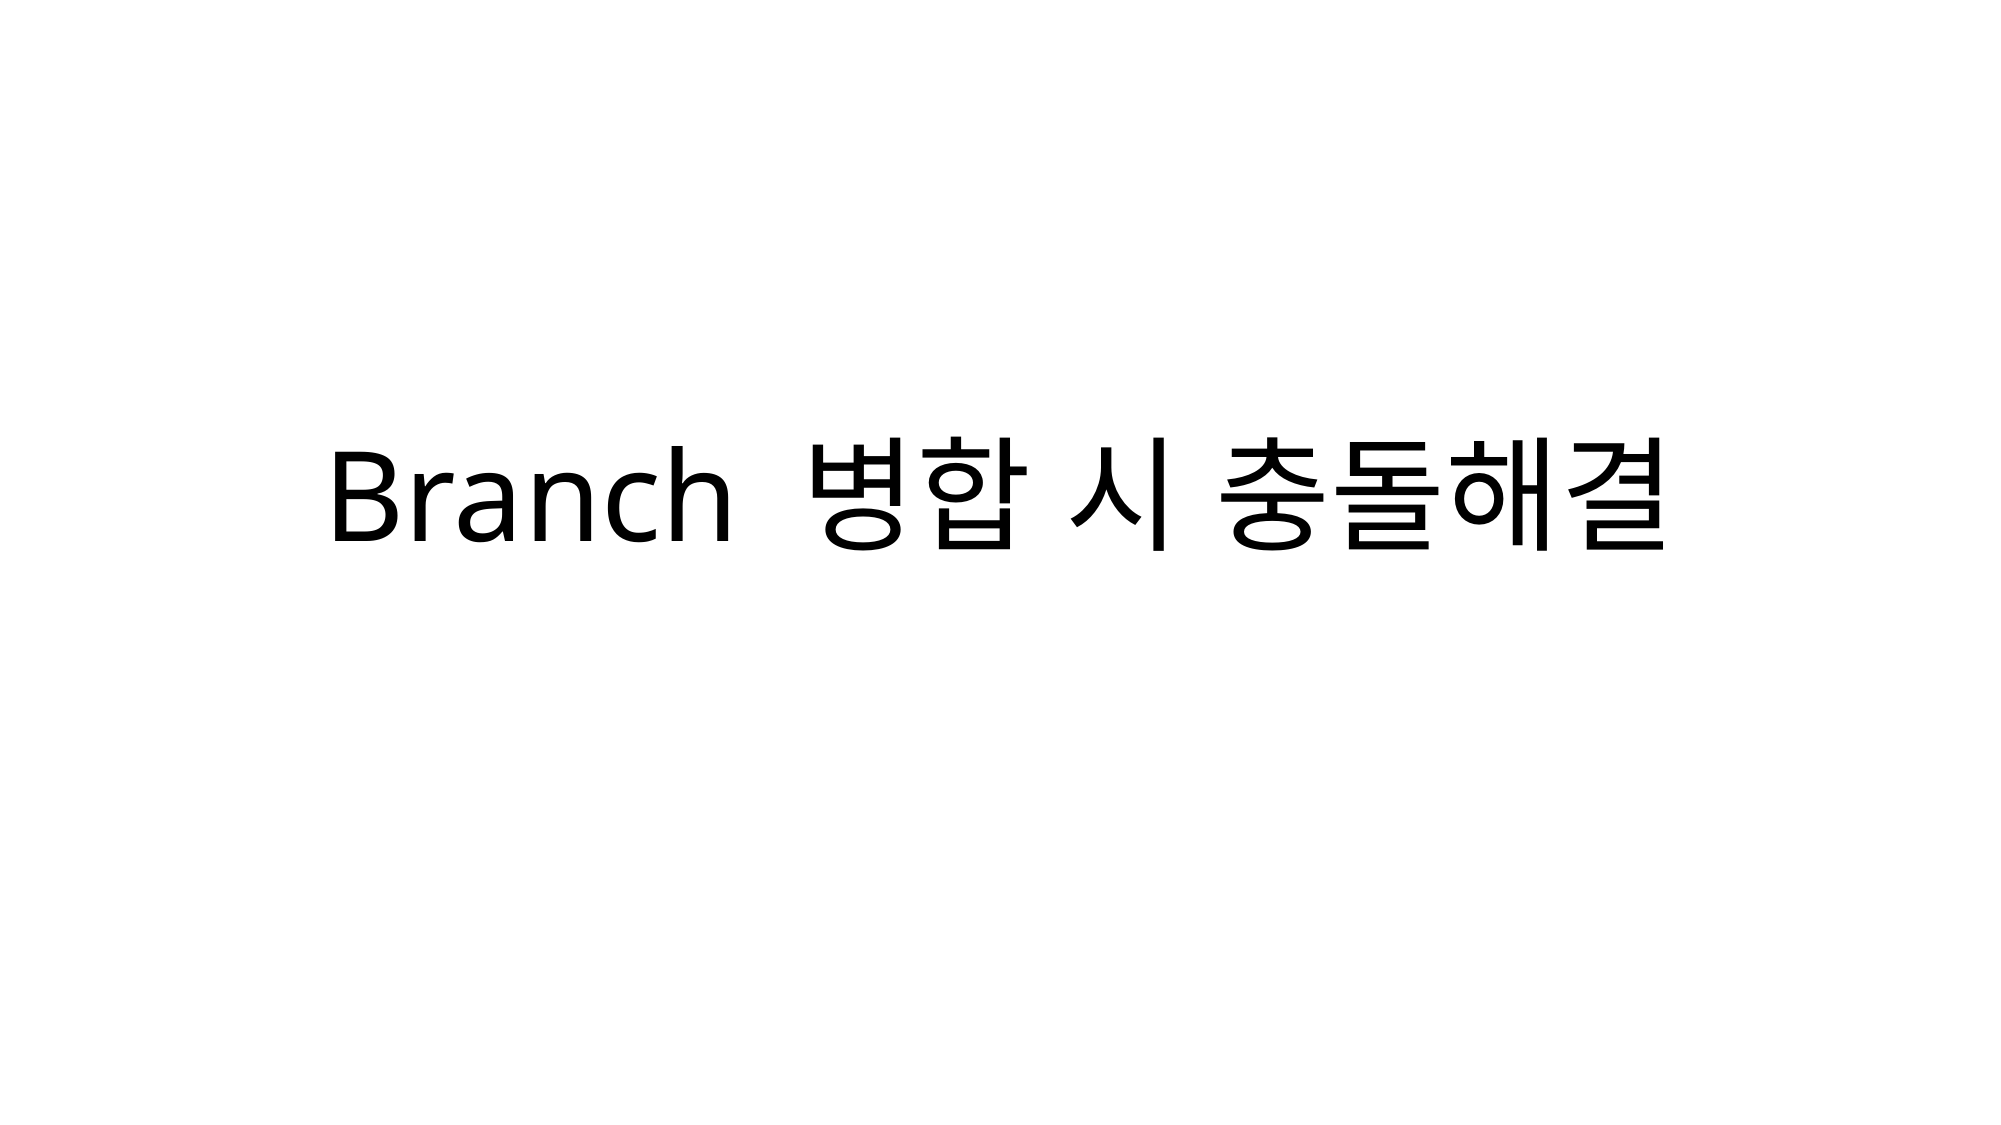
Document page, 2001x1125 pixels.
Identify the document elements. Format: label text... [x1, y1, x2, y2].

title Branch 병합 시 충돌해결 [249, 184, 1750, 576]
